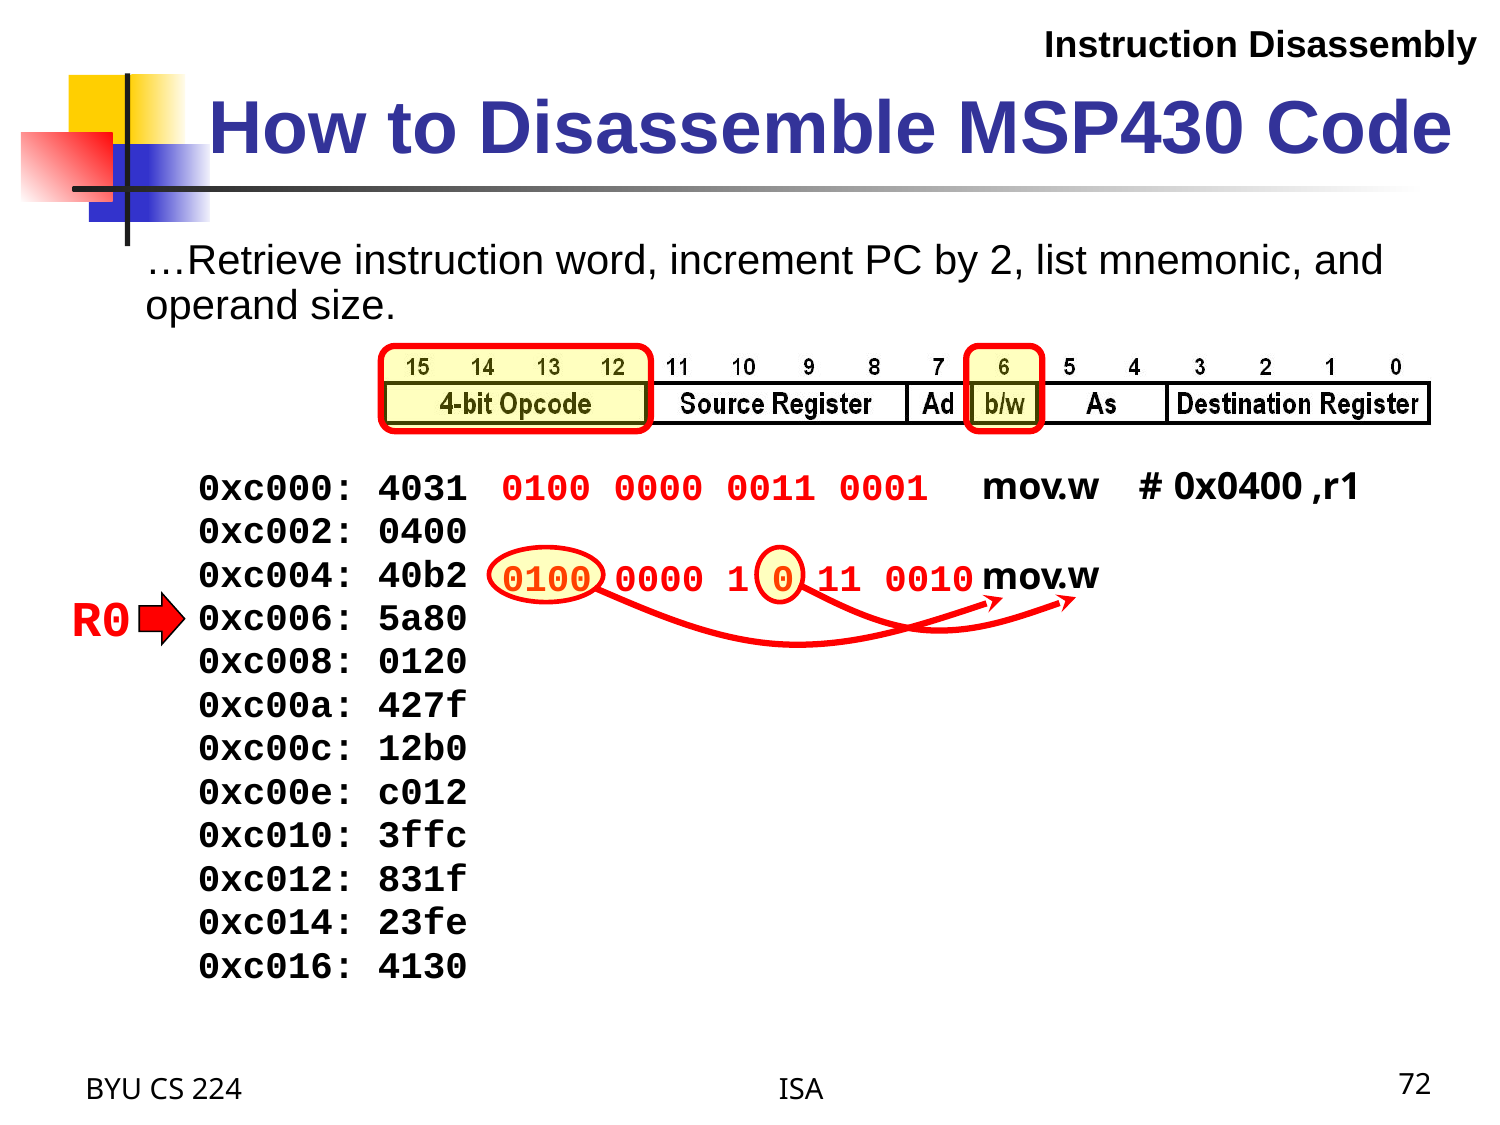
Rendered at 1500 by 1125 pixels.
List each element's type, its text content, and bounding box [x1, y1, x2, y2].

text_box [1105, 353, 1432, 608]
text_box …Retrieve instruction word, increment PC by 2, list mnemonic, and operand size. [130, 230, 1432, 353]
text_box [37, 525, 191, 652]
slide_number 72 [1134, 1037, 1447, 1113]
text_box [380, 345, 1056, 646]
text_box Instruction Disassembly [888, 12, 1493, 73]
slide_number BYU CS 224 [70, 1037, 383, 1113]
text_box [756, 345, 1100, 632]
footer ISA [416, 1037, 1134, 1113]
title How to Disassemble MSP430 Code [193, 34, 1472, 177]
text_box 0xc000: 4031 0xc002: 0400 0xc004: 40b2 0xc006: 5a80 0xc008: 0120 0xc00a: 427f 0xc00c: 12b0 0xc00e: c012 0xc010: 3ffc 0xc012: 831f 0xc014: 23fe 0xc016: 4130 [108, 463, 1212, 1017]
